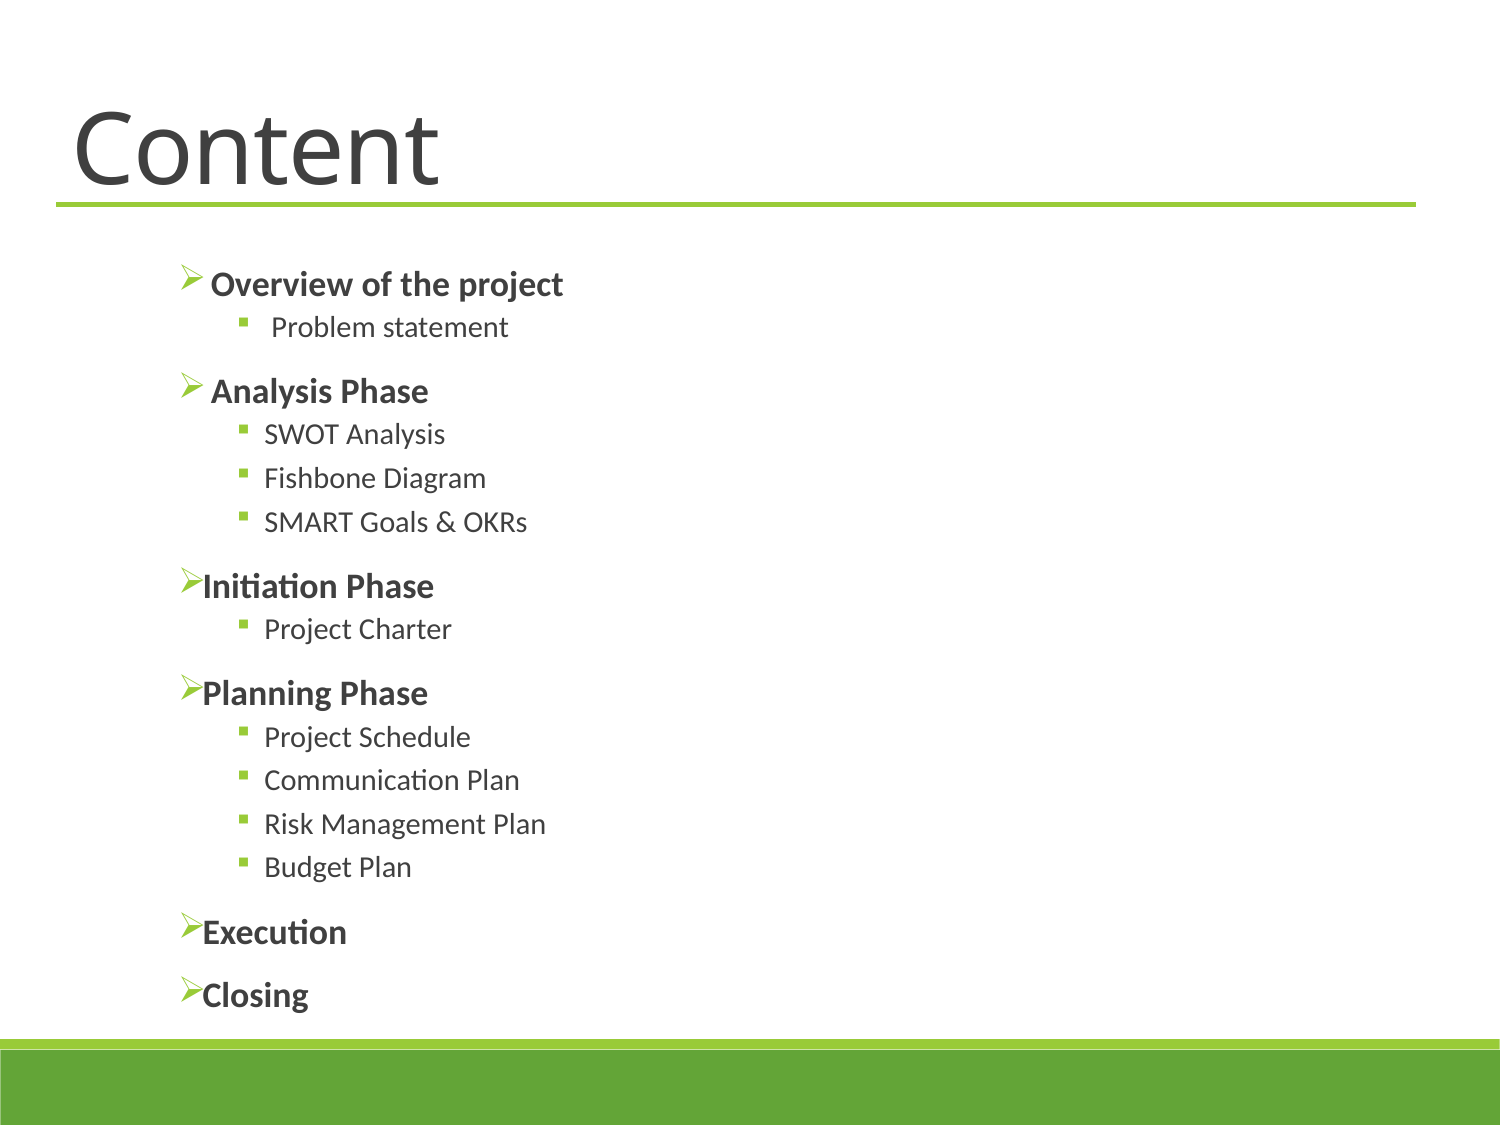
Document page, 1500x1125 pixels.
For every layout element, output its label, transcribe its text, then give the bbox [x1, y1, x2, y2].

text_box Overview of the project Problem statement Analysis Phase SWOT Analysis Fishbone Diagram SMART Goals & OKRs Initiation Phase Project Charter Planning Phase Project Schedule Communication Plan Risk Management Plan Budget Plan Execution Closing [178, 257, 1220, 1027]
text_box Content [56, 59, 1294, 202]
